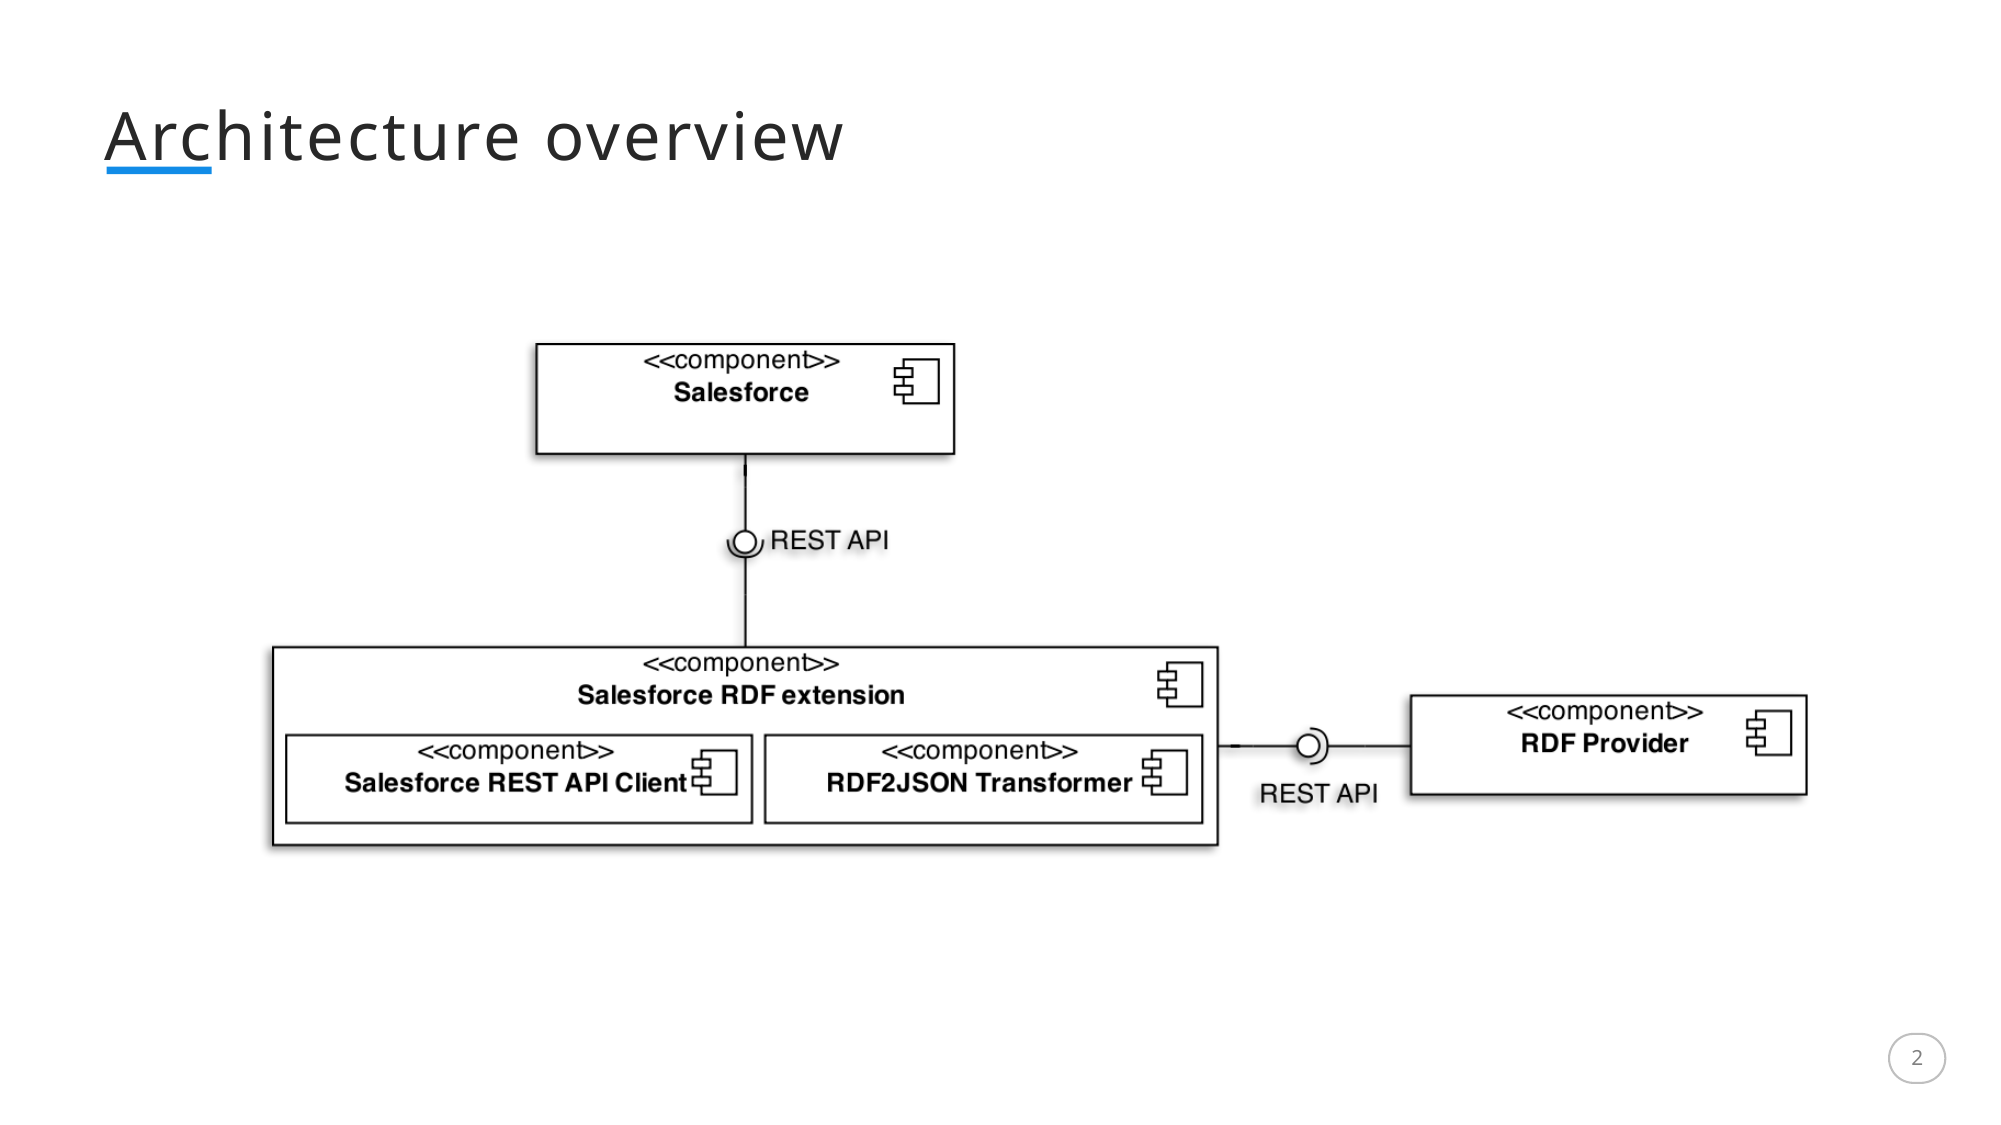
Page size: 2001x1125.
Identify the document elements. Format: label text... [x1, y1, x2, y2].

picture [272, 343, 1811, 852]
list Architecture overview [104, 102, 1894, 153]
slide_number 2 [1881, 1026, 1953, 1091]
